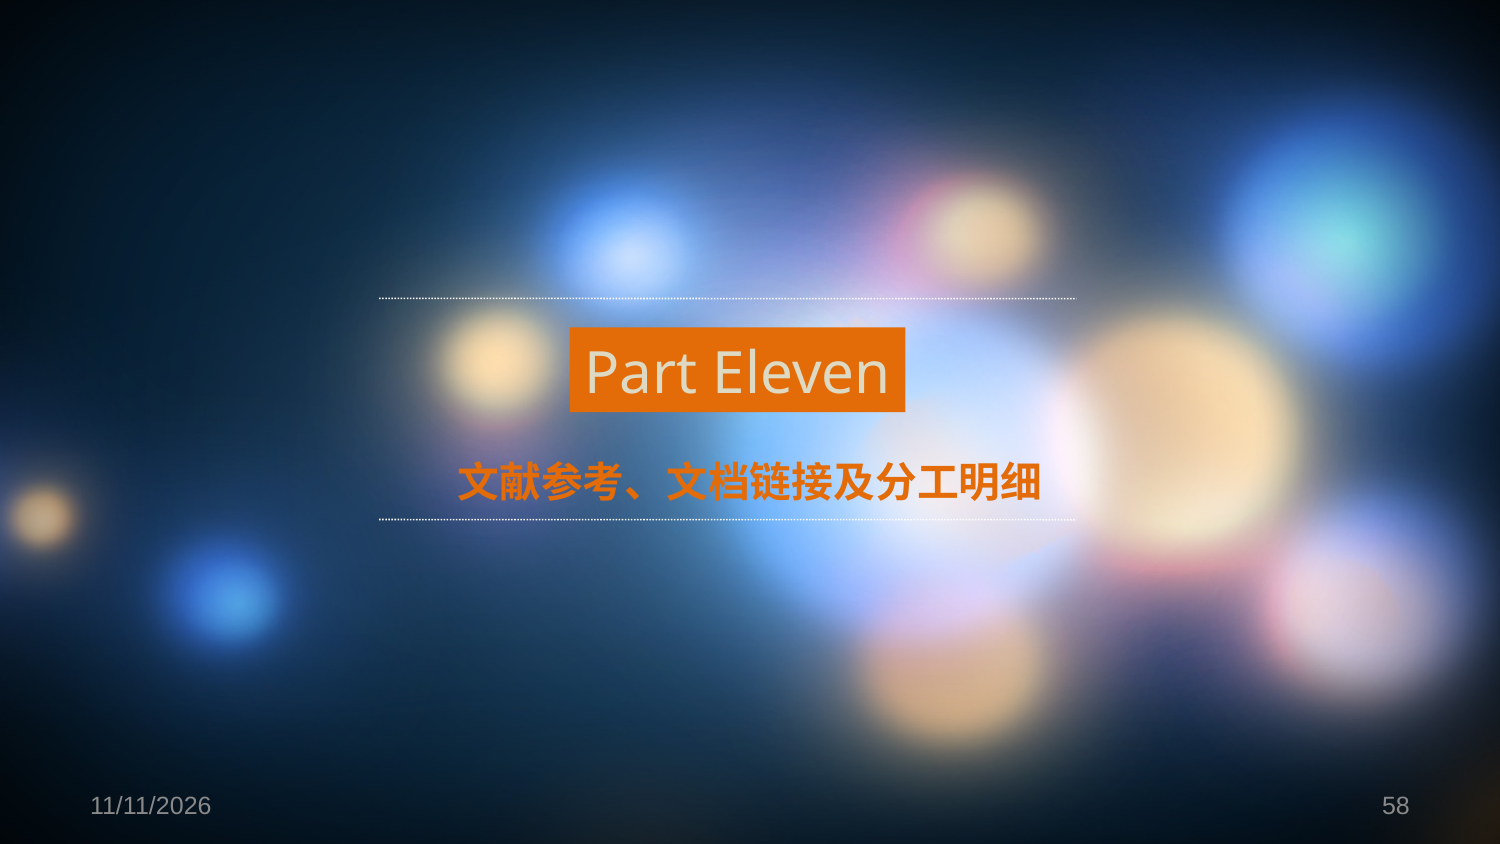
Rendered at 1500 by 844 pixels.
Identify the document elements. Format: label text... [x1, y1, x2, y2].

slide_number 58 [1074, 781, 1426, 828]
picture [0, 0, 1500, 844]
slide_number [74, 781, 426, 828]
text_box 文献参考、文档链接及分工明细 [442, 448, 1141, 513]
text_box Part Eleven [569, 327, 906, 413]
